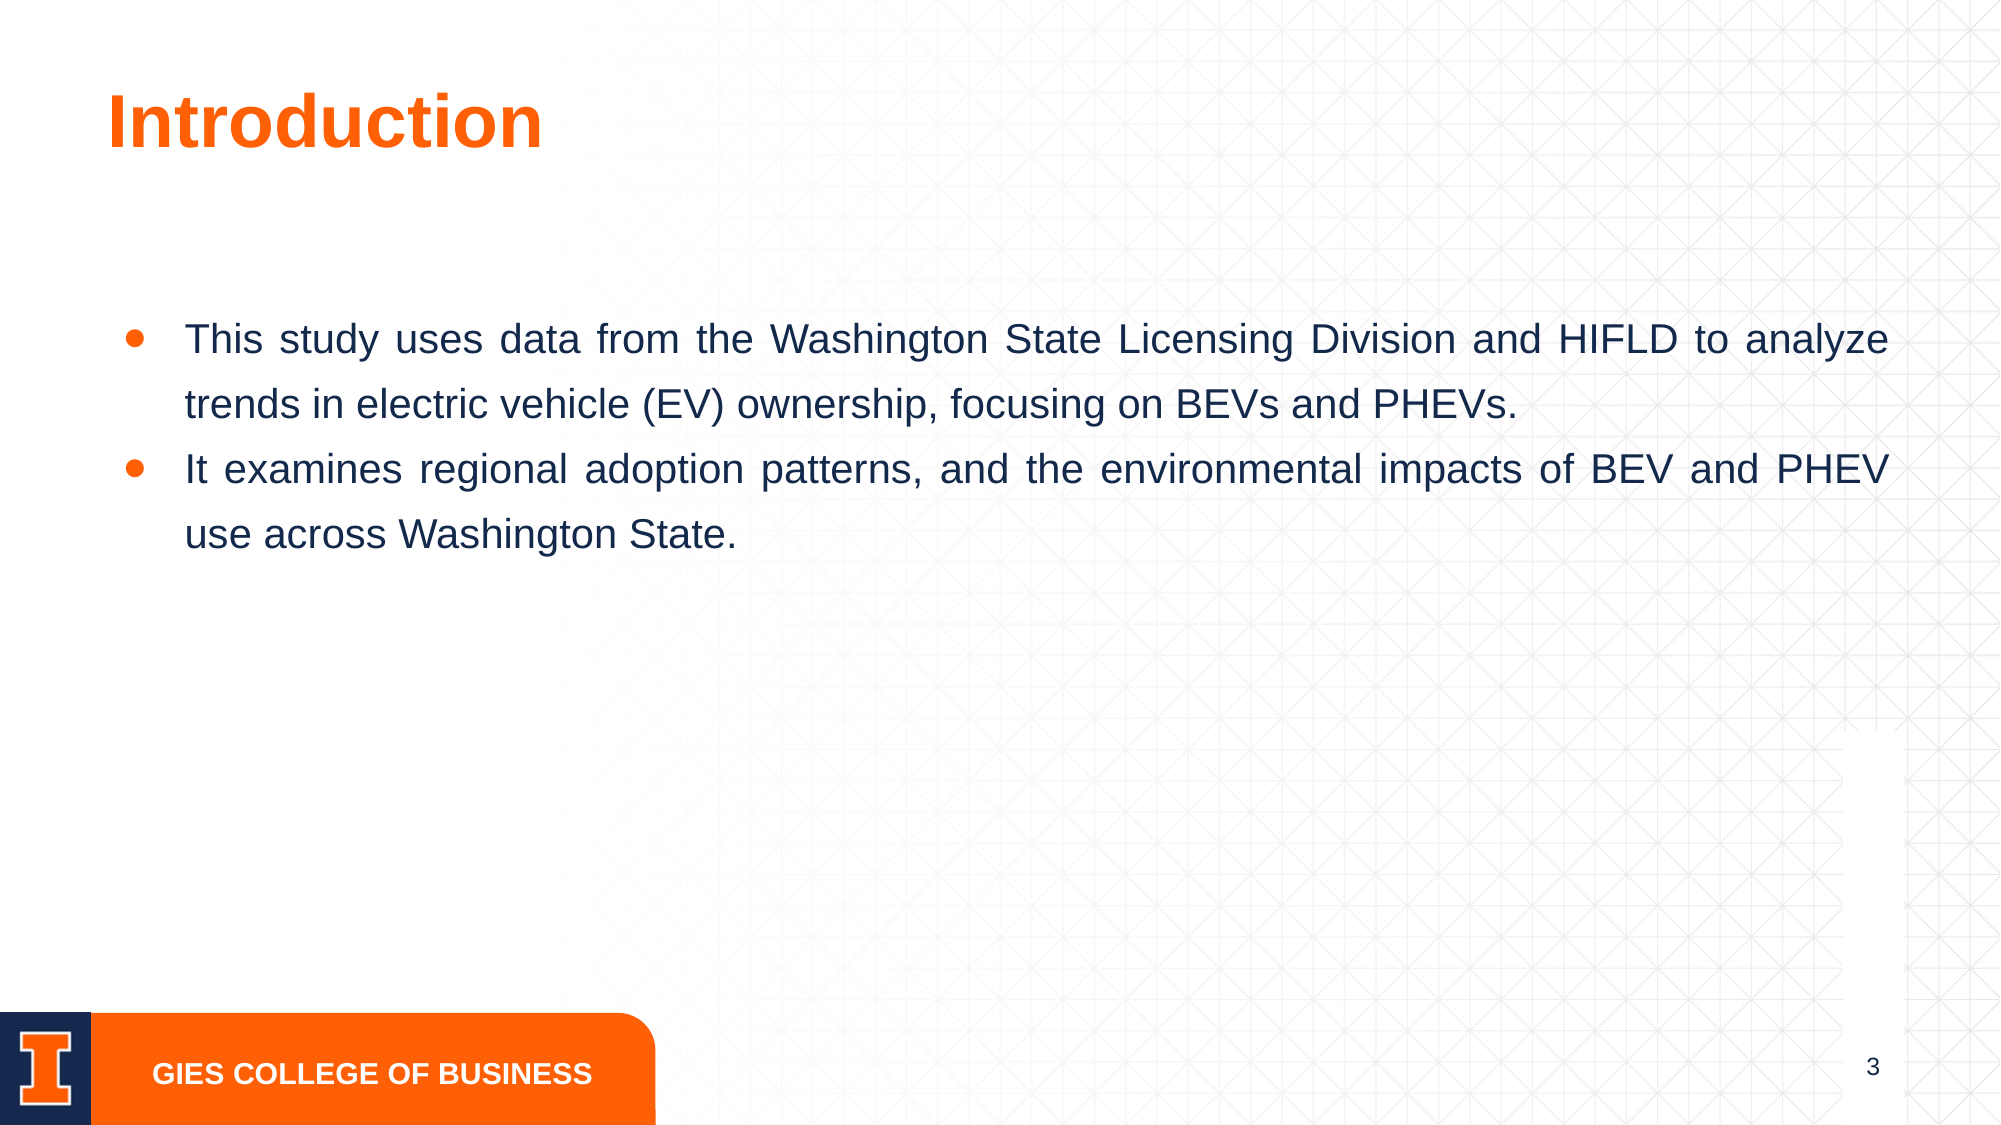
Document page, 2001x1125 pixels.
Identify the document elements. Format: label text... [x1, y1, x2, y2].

picture [0, 0, 2001, 1125]
title Introduction [93, 0, 1904, 172]
list This study uses data from the Washington State Licensing Division and HIFLD to analyze trends in electric vehicle (EV) ownership, focusing on BEVs and PHEVs. It examines regional adoption patterns, and the environmental impacts of BEV and PHEV use across Washington State. [94, 289, 1906, 925]
footer GIES COLLEGE OF BUSINESS [118, 1042, 627, 1103]
slide_number 3 [1842, 731, 1904, 1125]
